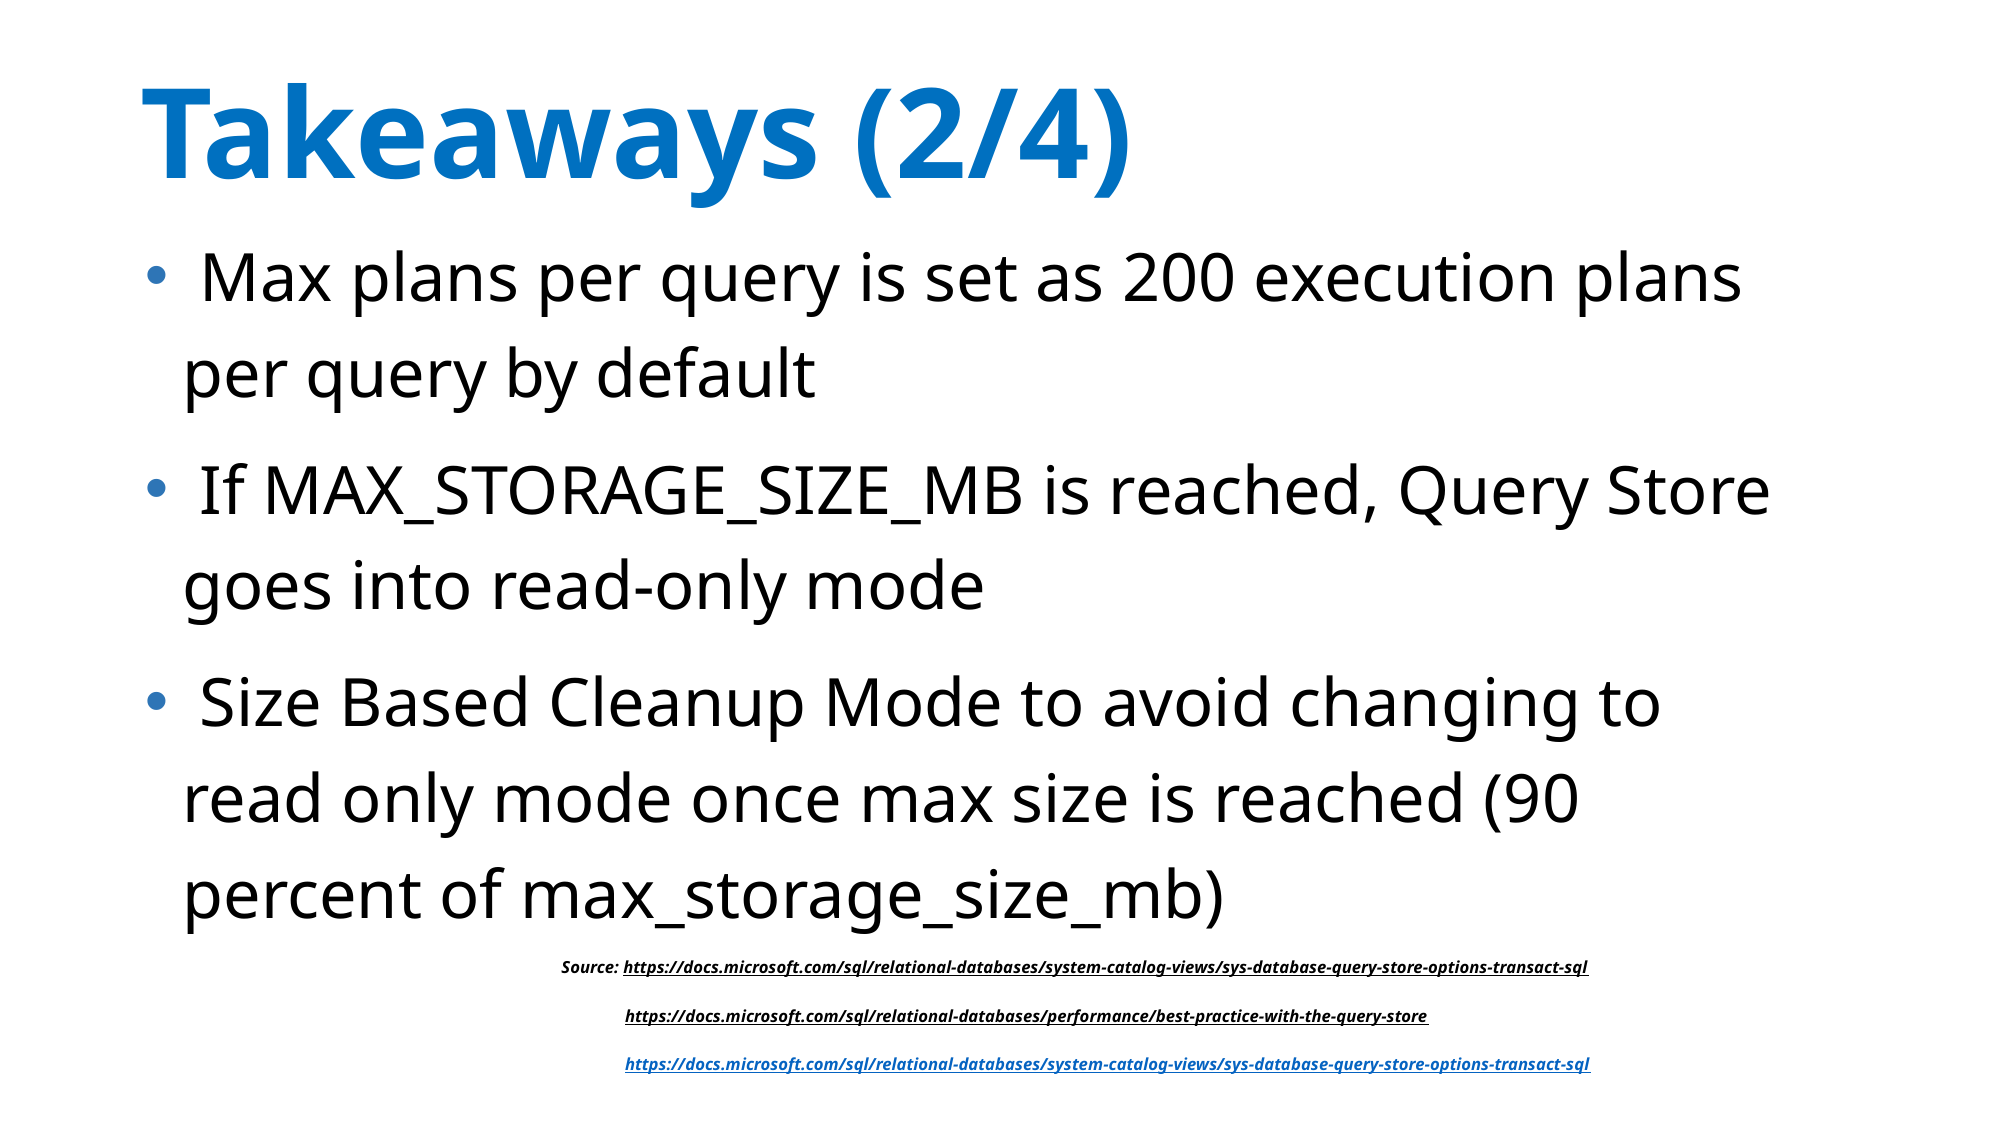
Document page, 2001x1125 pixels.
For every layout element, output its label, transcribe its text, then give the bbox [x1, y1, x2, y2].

list Max plans per query is set as 200 execution plans per query by default If MAX_STORAGE_SIZE_MB is reached, Query Store goes into read-only mode Size Based Cleanup Mode to avoid changing to read only mode once max size is reached (90 percent of max_storage_size_mb) Source: https://docs.microsoft.com/sql/relational-databases/system-catalog-views/sys-database-query-store-options-transact-sql https://docs.microsoft.com/sql/relational-databases/performance/best-practice-with-the-query-store https://docs.microsoft.com/sql/relational-databases/system-catalog-views/sys-database-query-store-options-transact-sql [129, 211, 1807, 838]
title Takeaways (2/4) [125, 29, 1851, 247]
